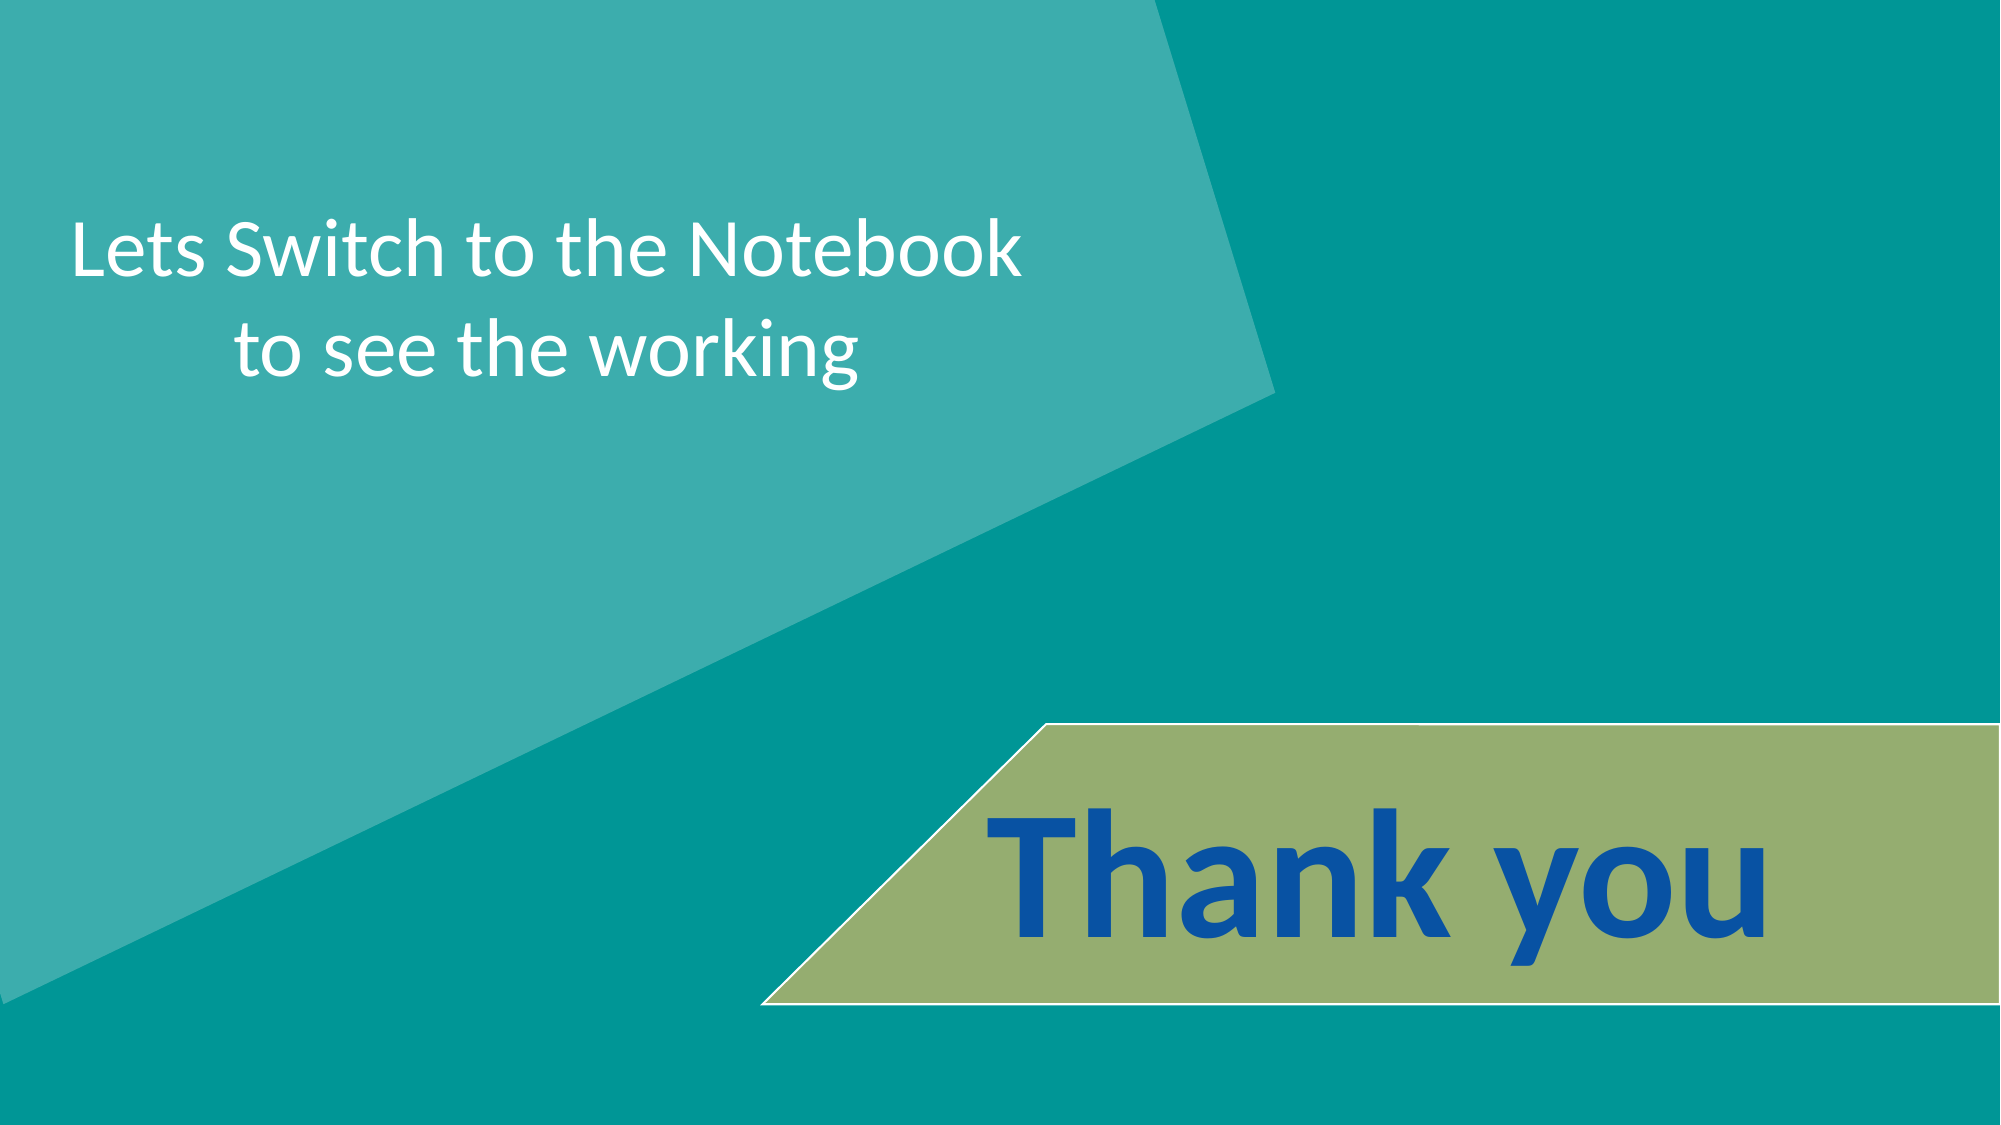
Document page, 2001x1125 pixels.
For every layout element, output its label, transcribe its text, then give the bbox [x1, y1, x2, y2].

text_box Lets Switch to the Notebook to see the working [46, 185, 1048, 401]
text_box Thank you [760, 723, 2000, 1006]
text_box [0, 0, 1277, 1006]
